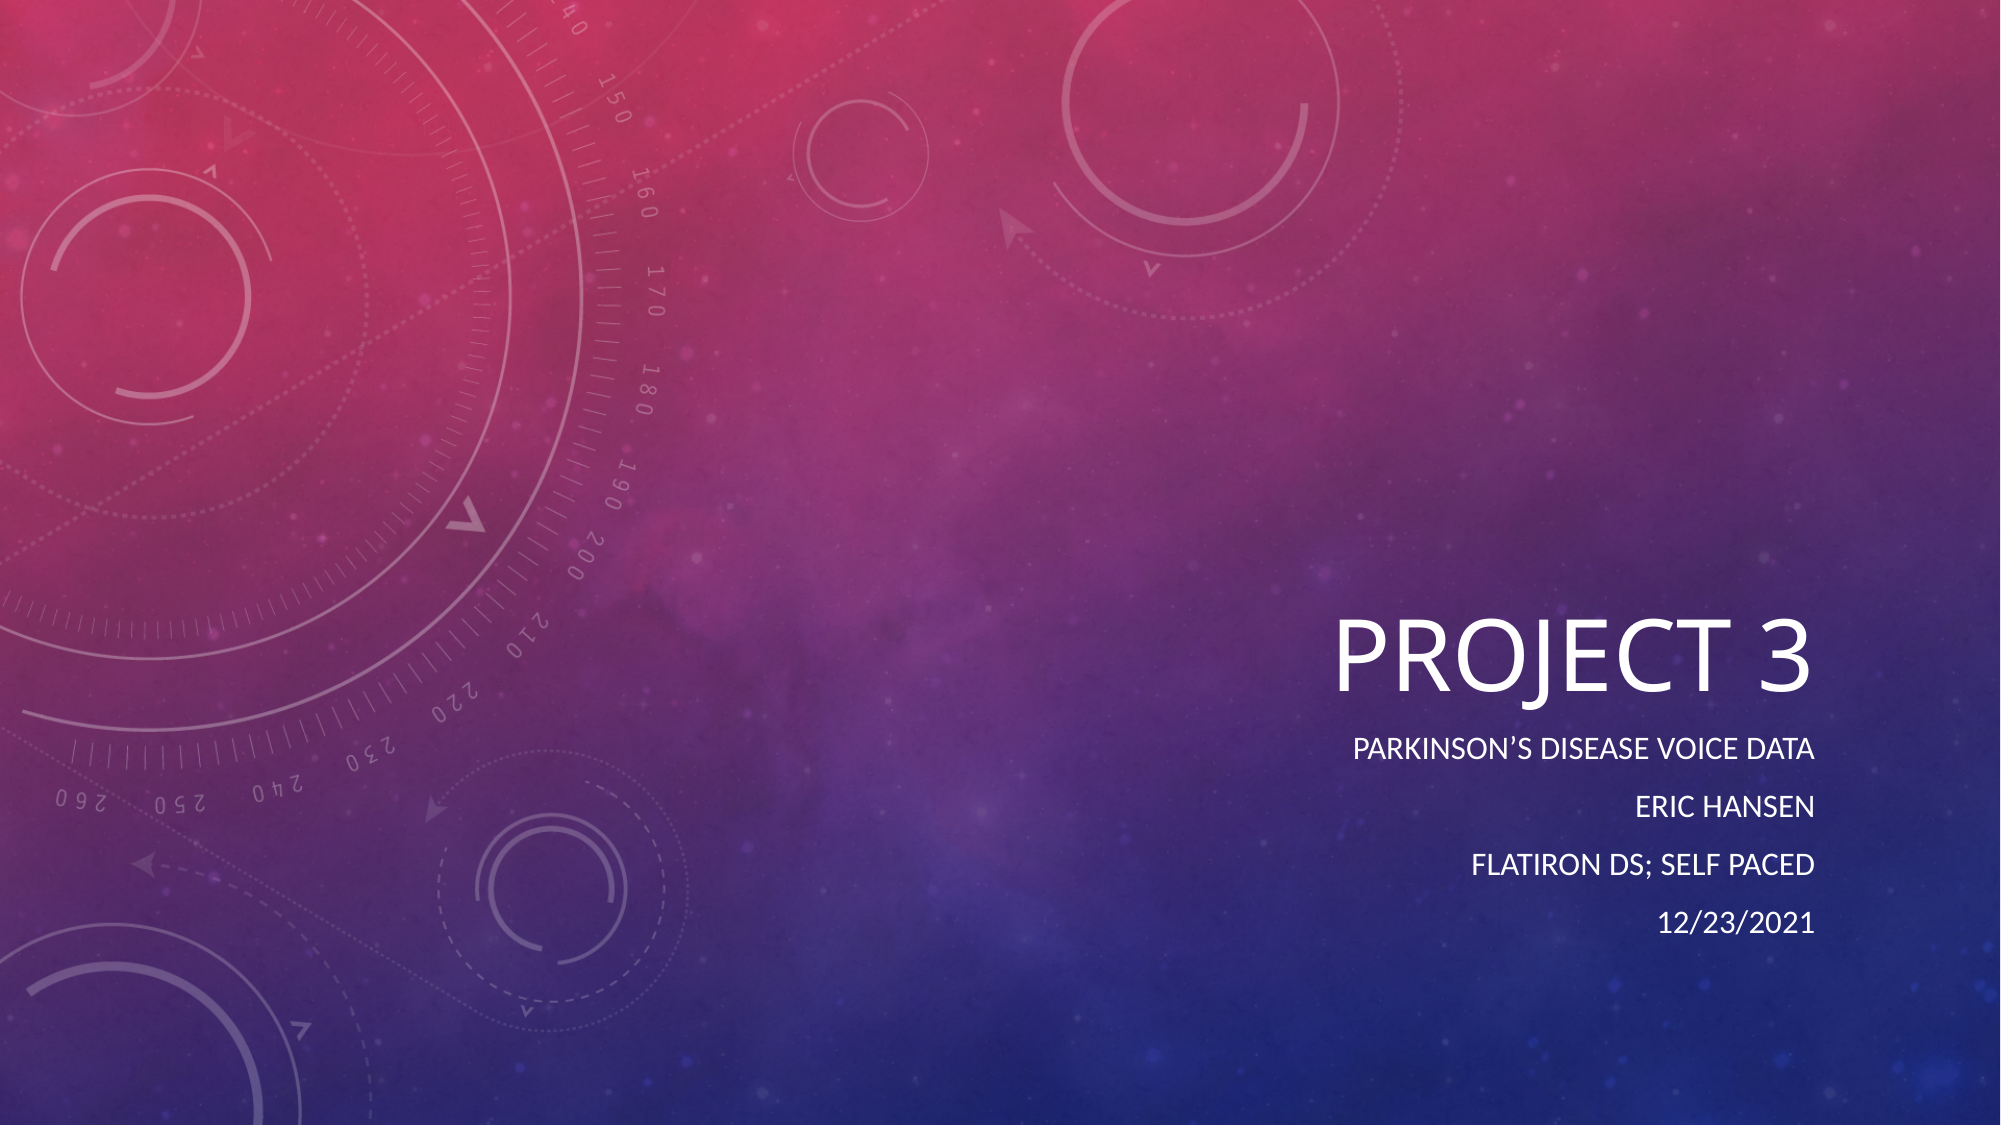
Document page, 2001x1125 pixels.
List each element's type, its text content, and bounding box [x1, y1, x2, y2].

picture [0, 0, 2001, 1125]
title Project 3 [650, 322, 1831, 719]
subtitle Parkinson’s Disease Voice Data Eric Hansen Flatiron dS; self paced 12/23/2021 [650, 719, 1831, 950]
